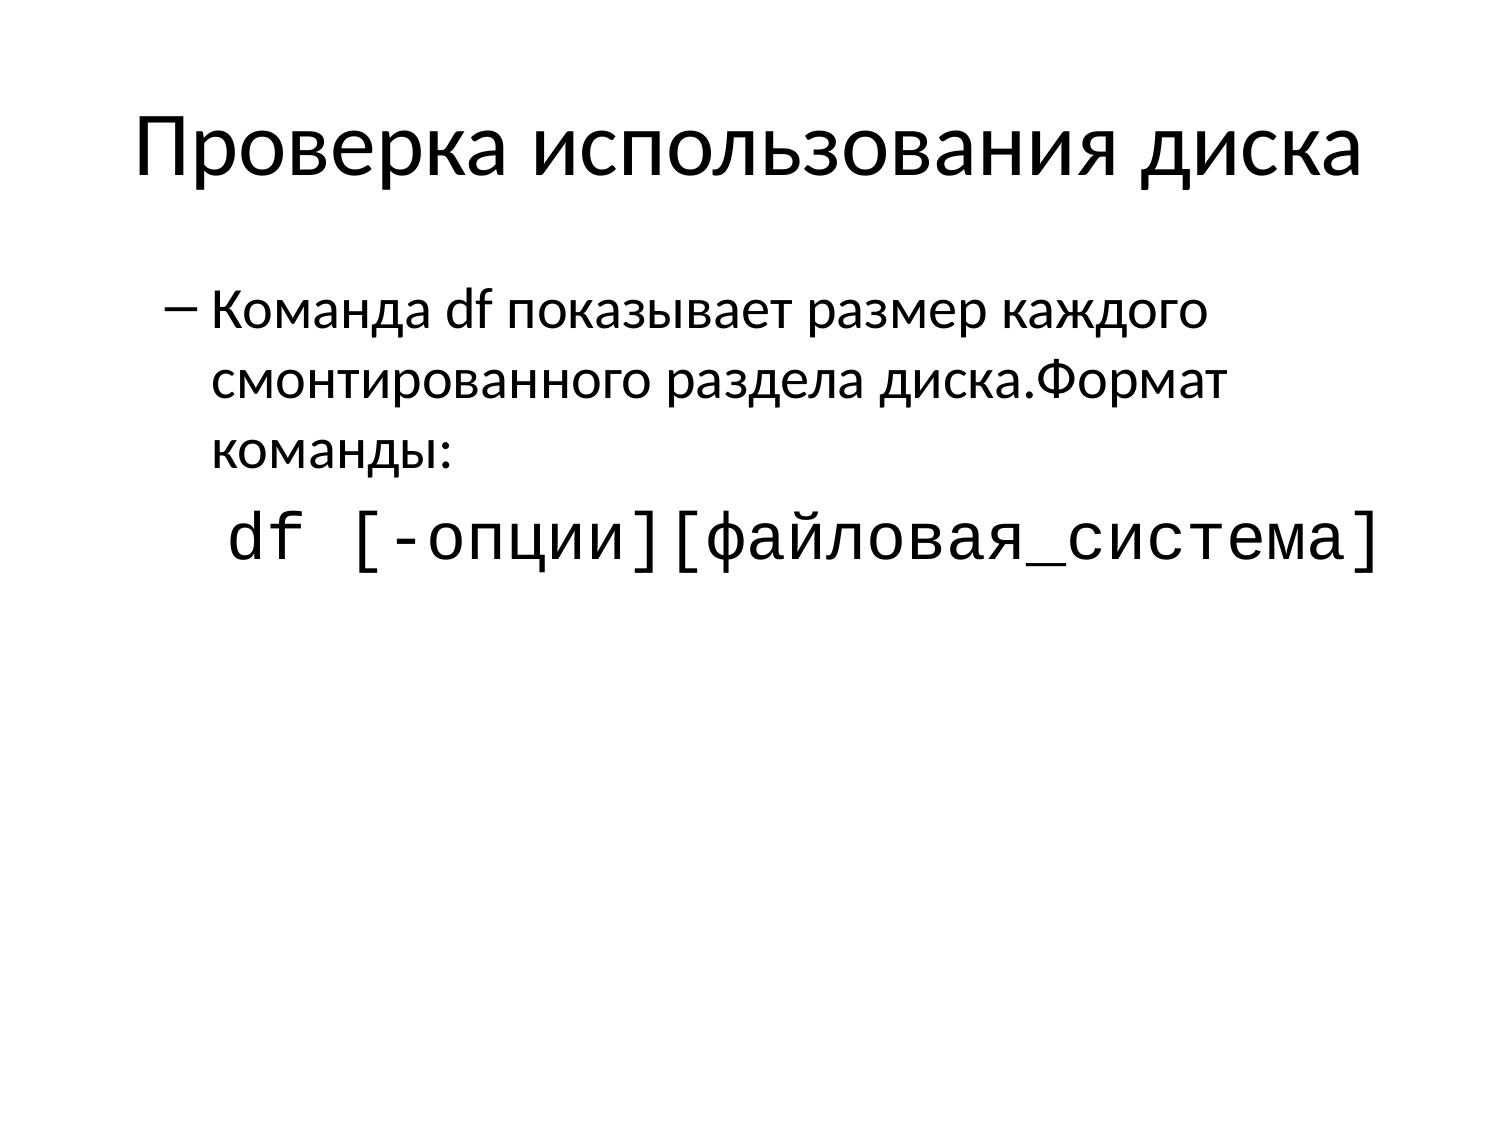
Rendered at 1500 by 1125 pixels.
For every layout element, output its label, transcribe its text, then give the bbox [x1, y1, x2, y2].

title Проверка использования диска [75, 45, 1425, 233]
list Команда df показывает размер каждого смонтированного раздела диска.Формат команды: df [-опции][файловая_система] [75, 262, 1425, 1005]
